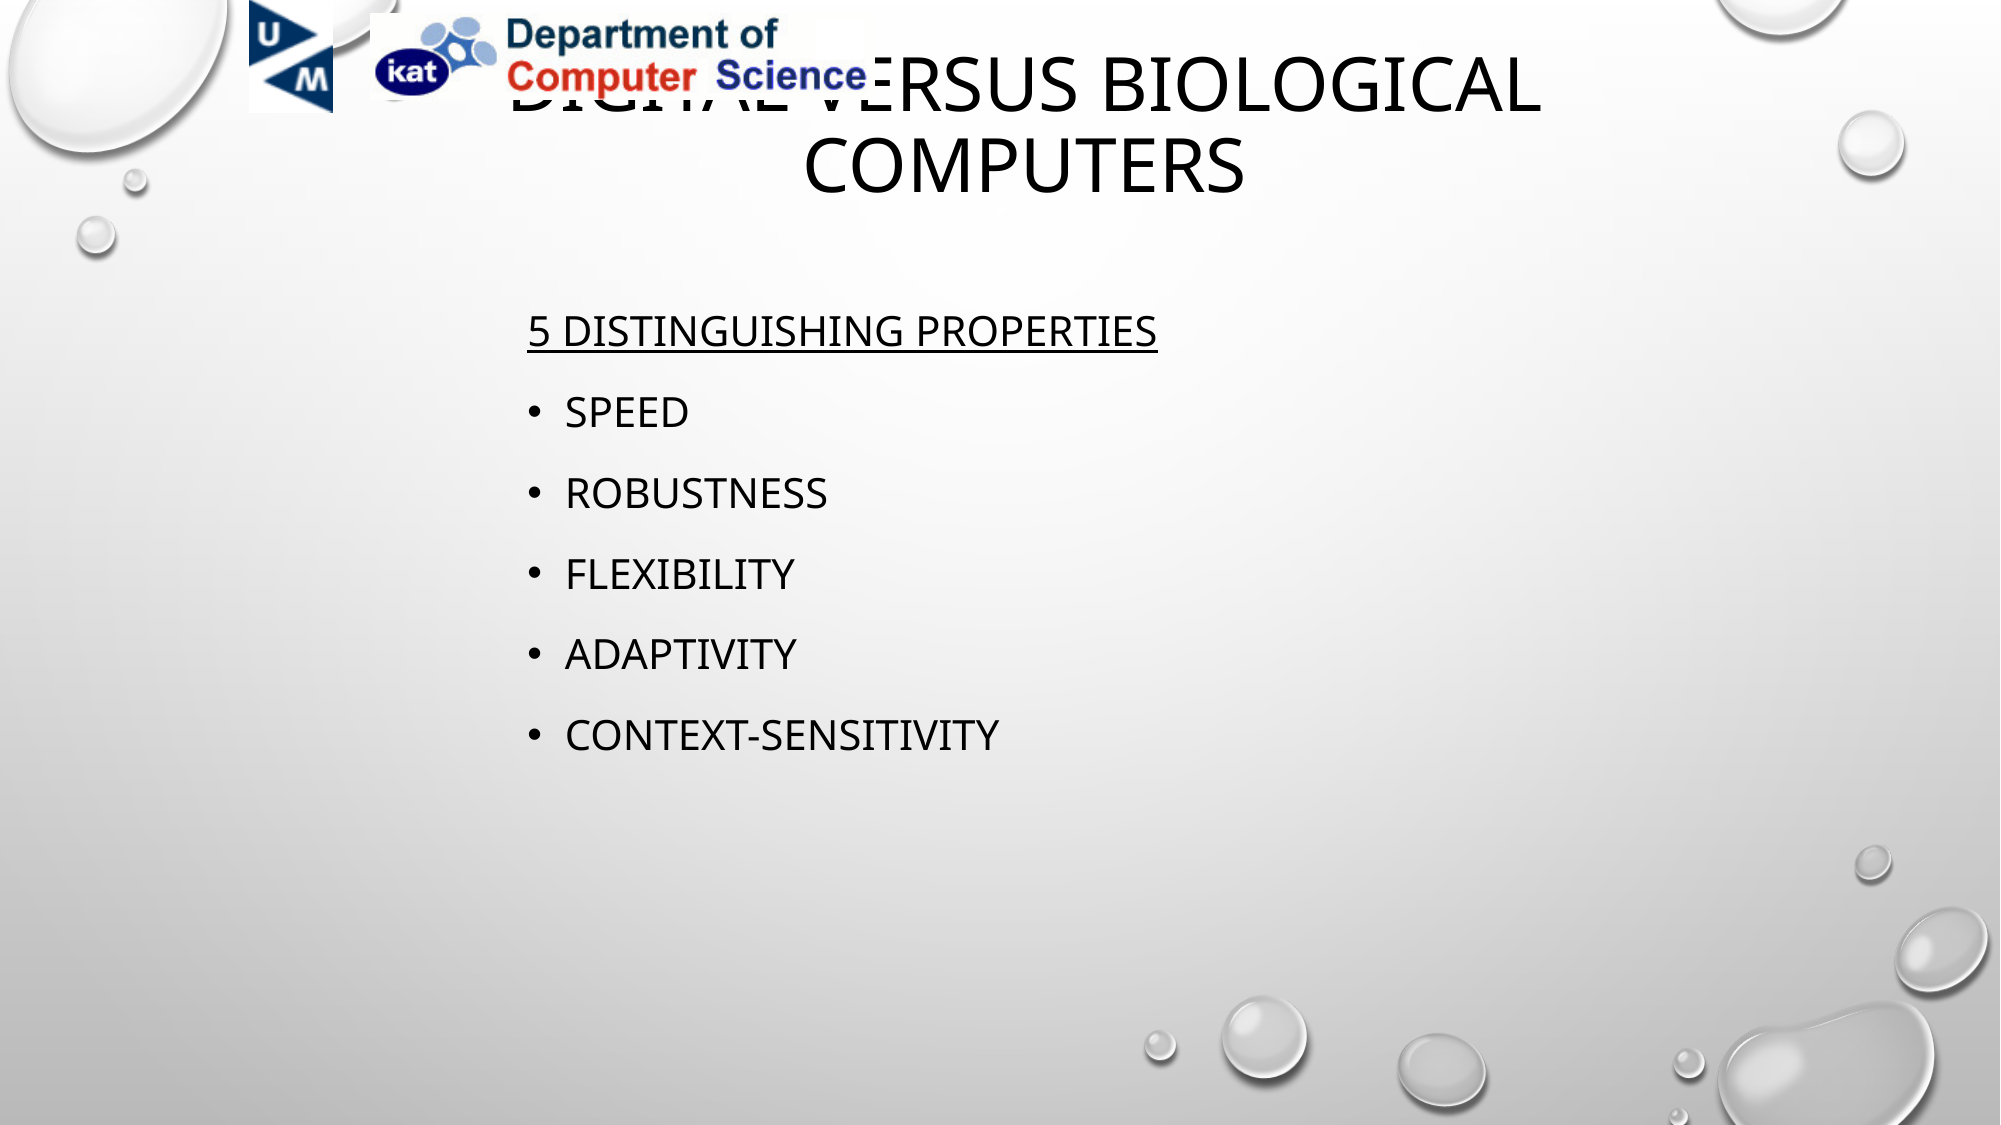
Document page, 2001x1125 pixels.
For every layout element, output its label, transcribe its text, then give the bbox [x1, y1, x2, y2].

picture [0, 0, 2000, 1125]
title Digital versus biological computers [362, 37, 1688, 219]
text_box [249, 0, 876, 114]
list 5 distinguishing properties speed robustness flexibility adaptivity context-sensitivity [512, 287, 1575, 863]
